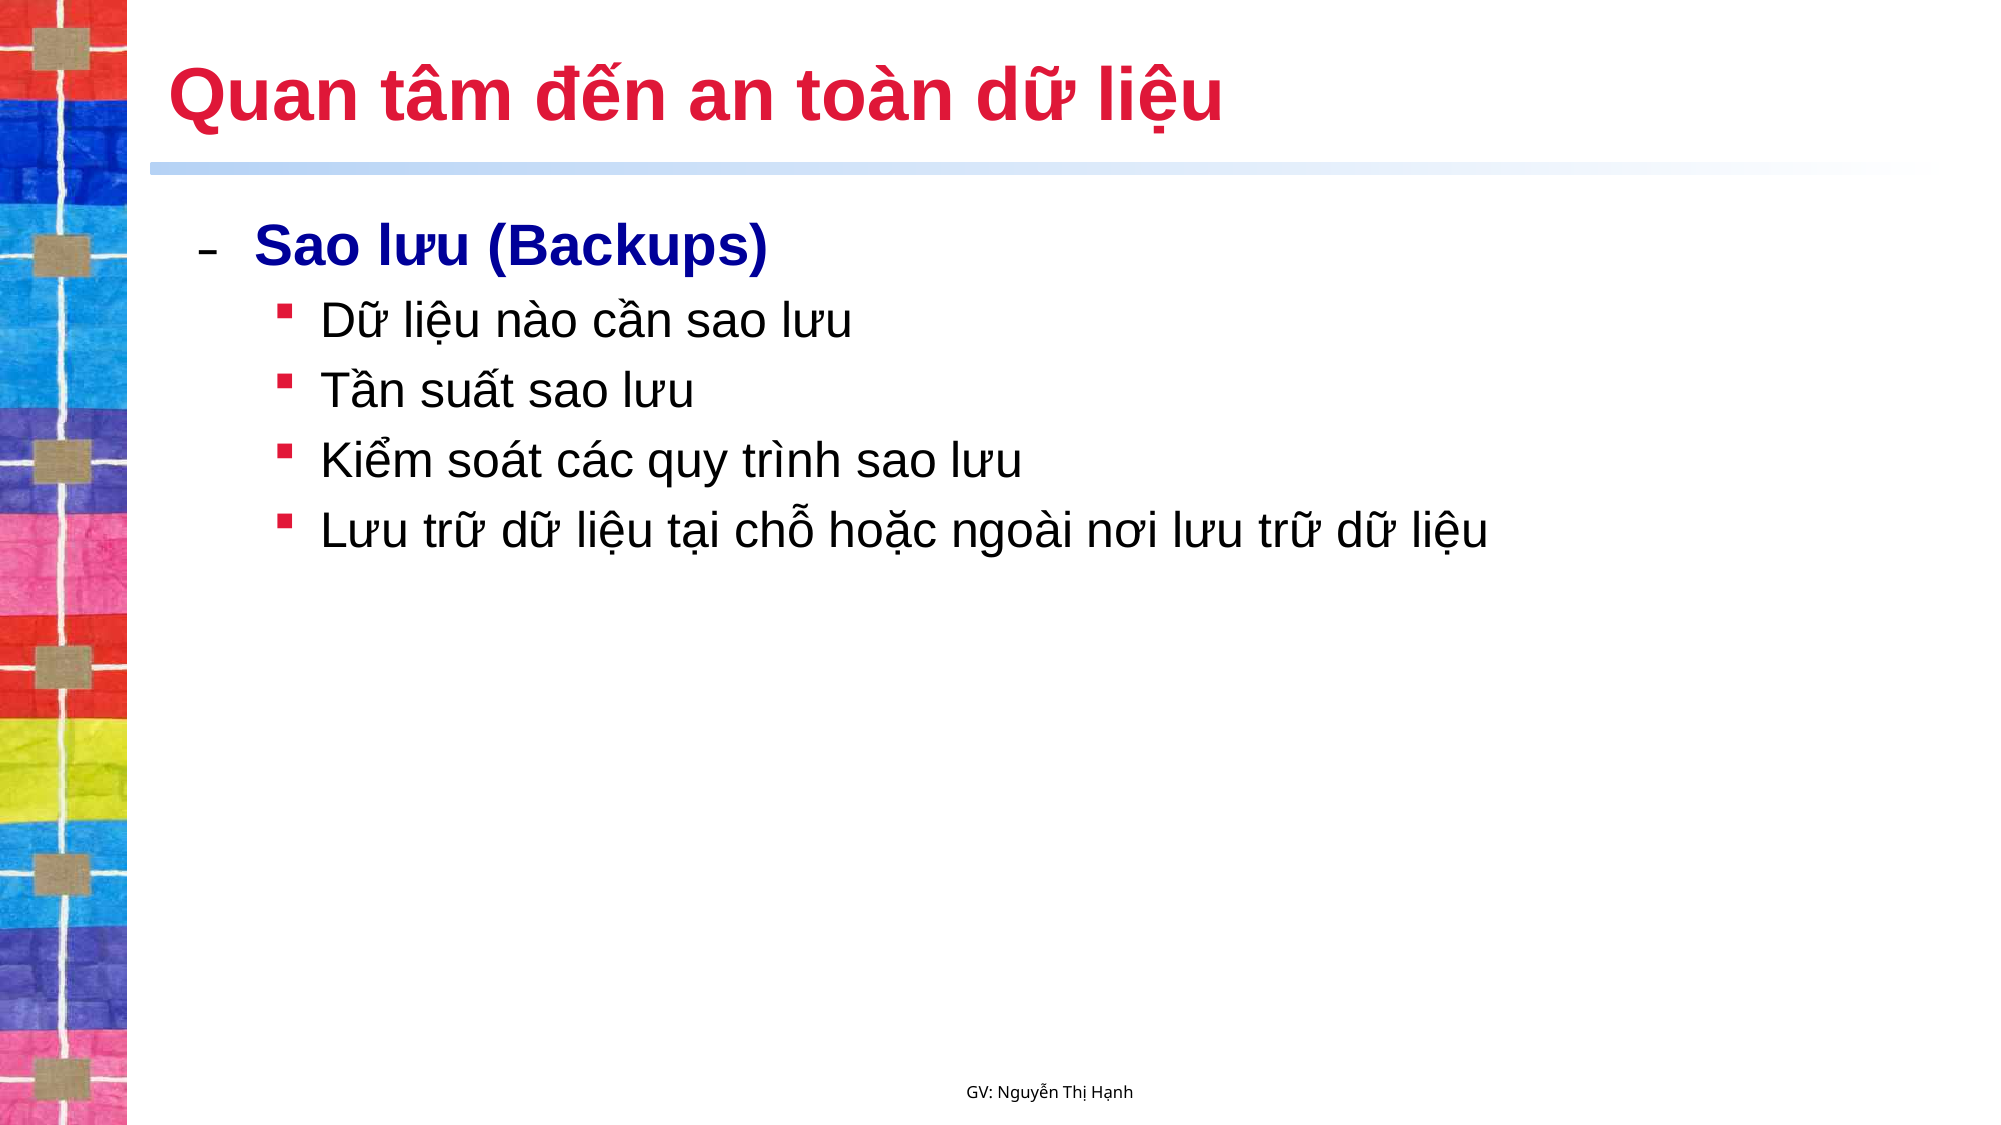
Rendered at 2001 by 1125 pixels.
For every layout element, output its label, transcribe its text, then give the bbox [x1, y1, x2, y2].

list Sao lưu (Backups) Dữ liệu nào cần sao lưu Tần suất sao lưu Kiểm soát các quy trình sao lưu Lưu trữ dữ liệu tại chỗ hoặc ngoài nơi lưu trữ dữ liệu [183, 200, 1917, 1009]
title Quan tâm đến an toàn dữ liệu [153, 37, 2000, 175]
picture [0, 0, 127, 1125]
footer GV: Nguyễn Thị Hạnh [733, 1037, 1367, 1113]
